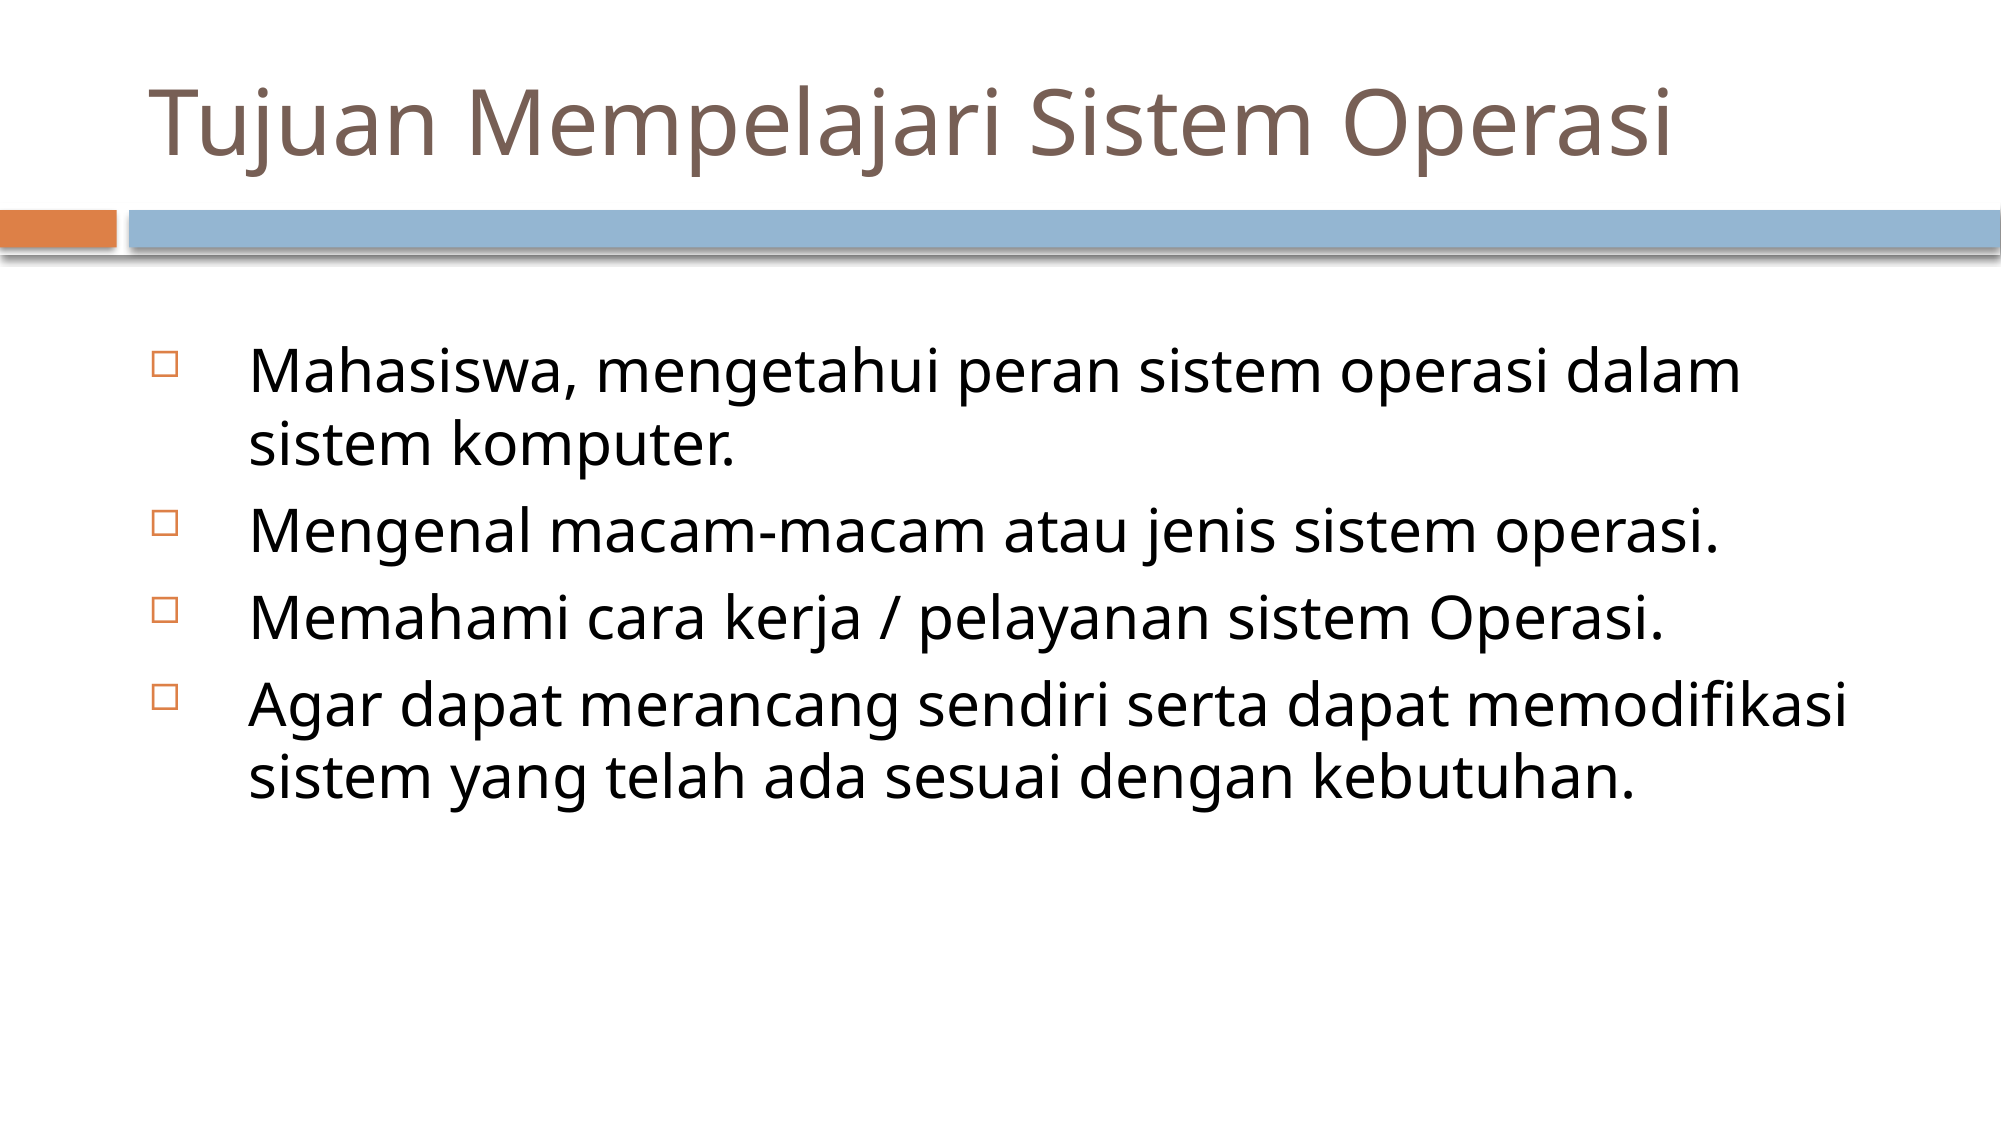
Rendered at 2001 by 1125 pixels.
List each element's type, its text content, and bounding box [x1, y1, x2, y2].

title Tujuan Mempelajari Sistem Operasi [133, 37, 1918, 200]
list Mahasiswa, mengetahui peran sistem operasi dalam sistem komputer. Mengenal macam-macam atau jenis sistem operasi. Memahami cara kerja / pelayanan sistem Operasi. Agar dapat merancang sendiri serta dapat memodiﬁkasi sistem yang telah ada sesuai dengan kebutuhan. [133, 324, 1918, 1000]
